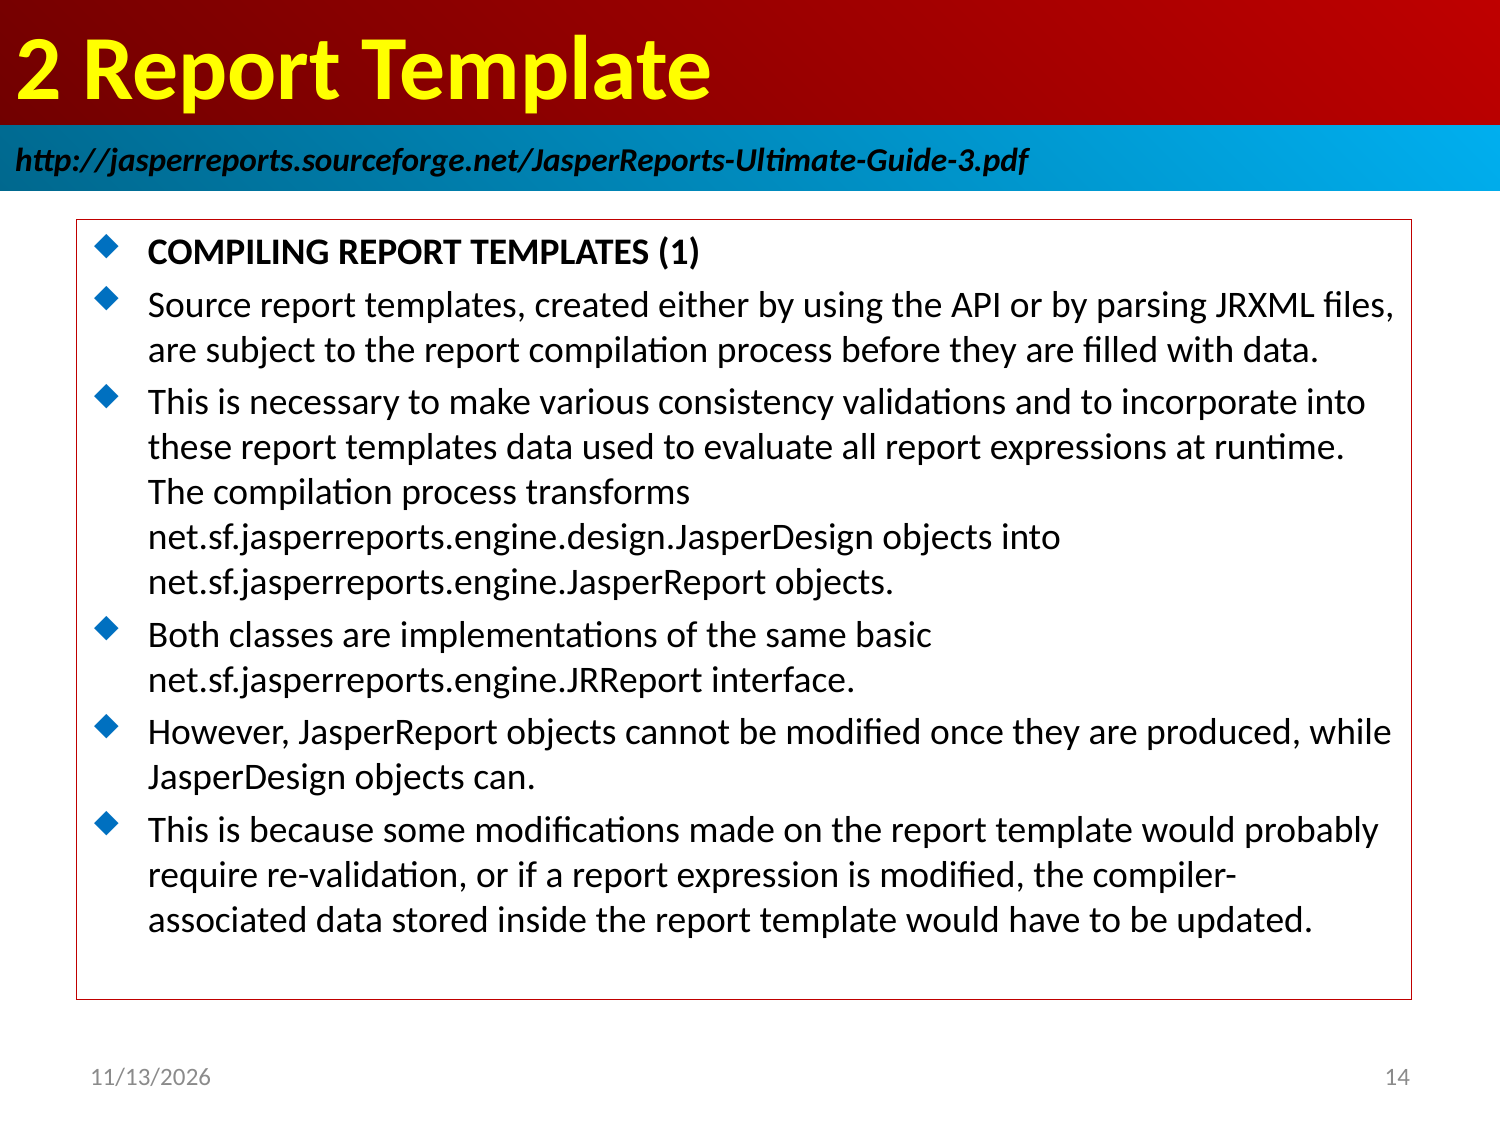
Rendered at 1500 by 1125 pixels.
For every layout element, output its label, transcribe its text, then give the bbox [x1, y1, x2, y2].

title 2 Report Template [0, 0, 1500, 125]
text_box http://jasperreports.sourceforge.net/JasperReports-Ultimate-Guide-3.pdf [0, 125, 1500, 191]
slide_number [75, 1042, 425, 1109]
slide_number 14 [1074, 1042, 1425, 1109]
subtitle COMPILING REPORT TEMPLATES (1) Source report templates, created either by using the API or by parsing JRXML files, are subject to the report compilation process before they are filled with data. This is necessary to make various consistency validations and to incorporate into these report templates data used to evaluate all report expressions at runtime. The compilation process transforms net.sf.jasperreports.engine.design.JasperDesign objects into net.sf.jasperreports.engine.JasperReport objects. Both classes are implementations of the same basic net.sf.jasperreports.engine.JRReport interface. However, JasperReport objects cannot be modified once they are produced, while JasperDesign objects can. This is because some modifications made on the report template would probably require re-validation, or if a report expression is modified, the compiler-associated data stored inside the report template would have to be updated. [76, 219, 1412, 1000]
